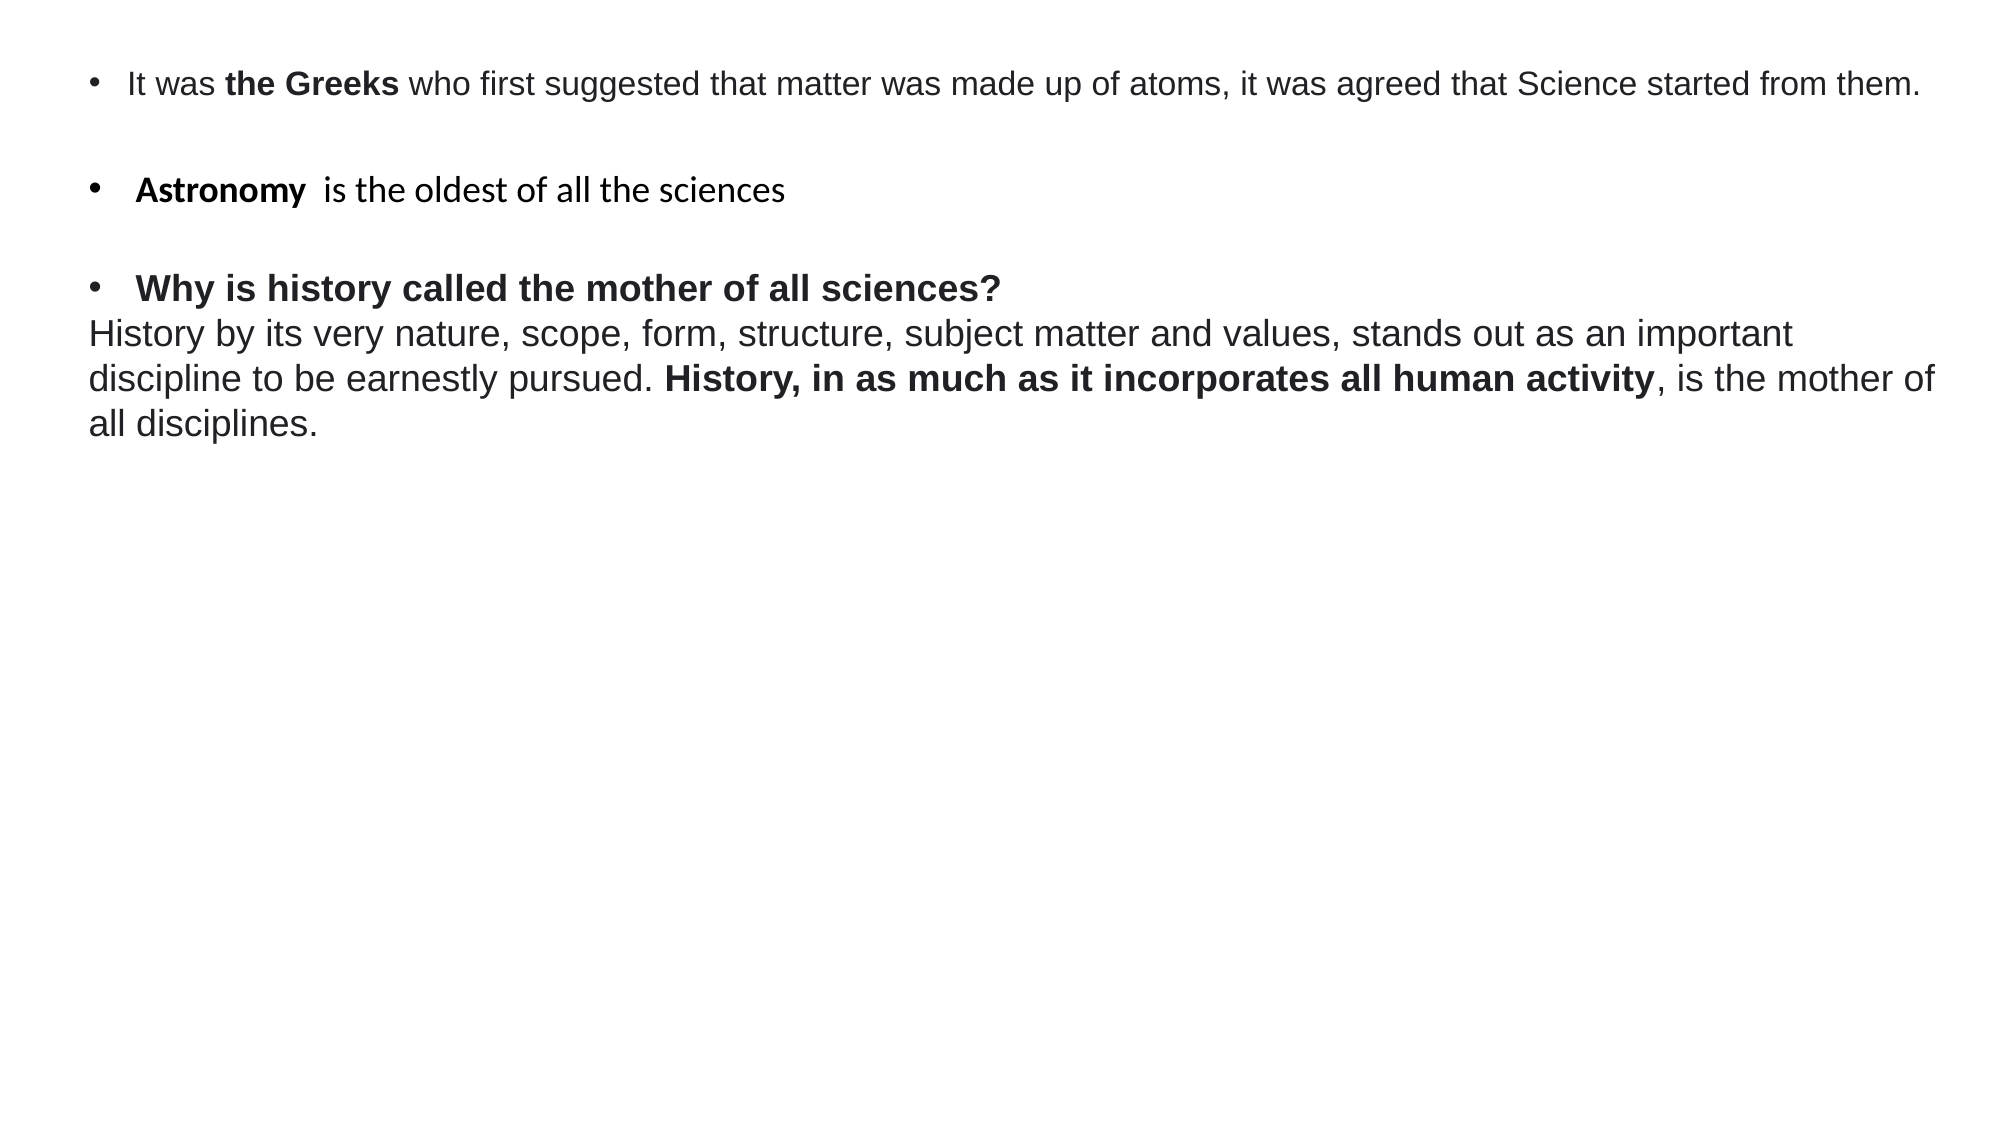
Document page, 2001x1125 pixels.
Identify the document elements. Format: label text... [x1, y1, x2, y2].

list It was the Greeks who first suggested that matter was made up of atoms, it was agreed that Science started from them. [73, 58, 2000, 120]
text_box Why is history called the mother of all sciences? History by its very nature, scope, form, structure, subject matter and values, stands out as an important discipline to be earnestly pursued. History, in as much as it incorporates all human activity, is the mother of all disciplines. [73, 256, 1961, 497]
text_box Astronomy is the oldest of all the sciences [73, 157, 1226, 218]
